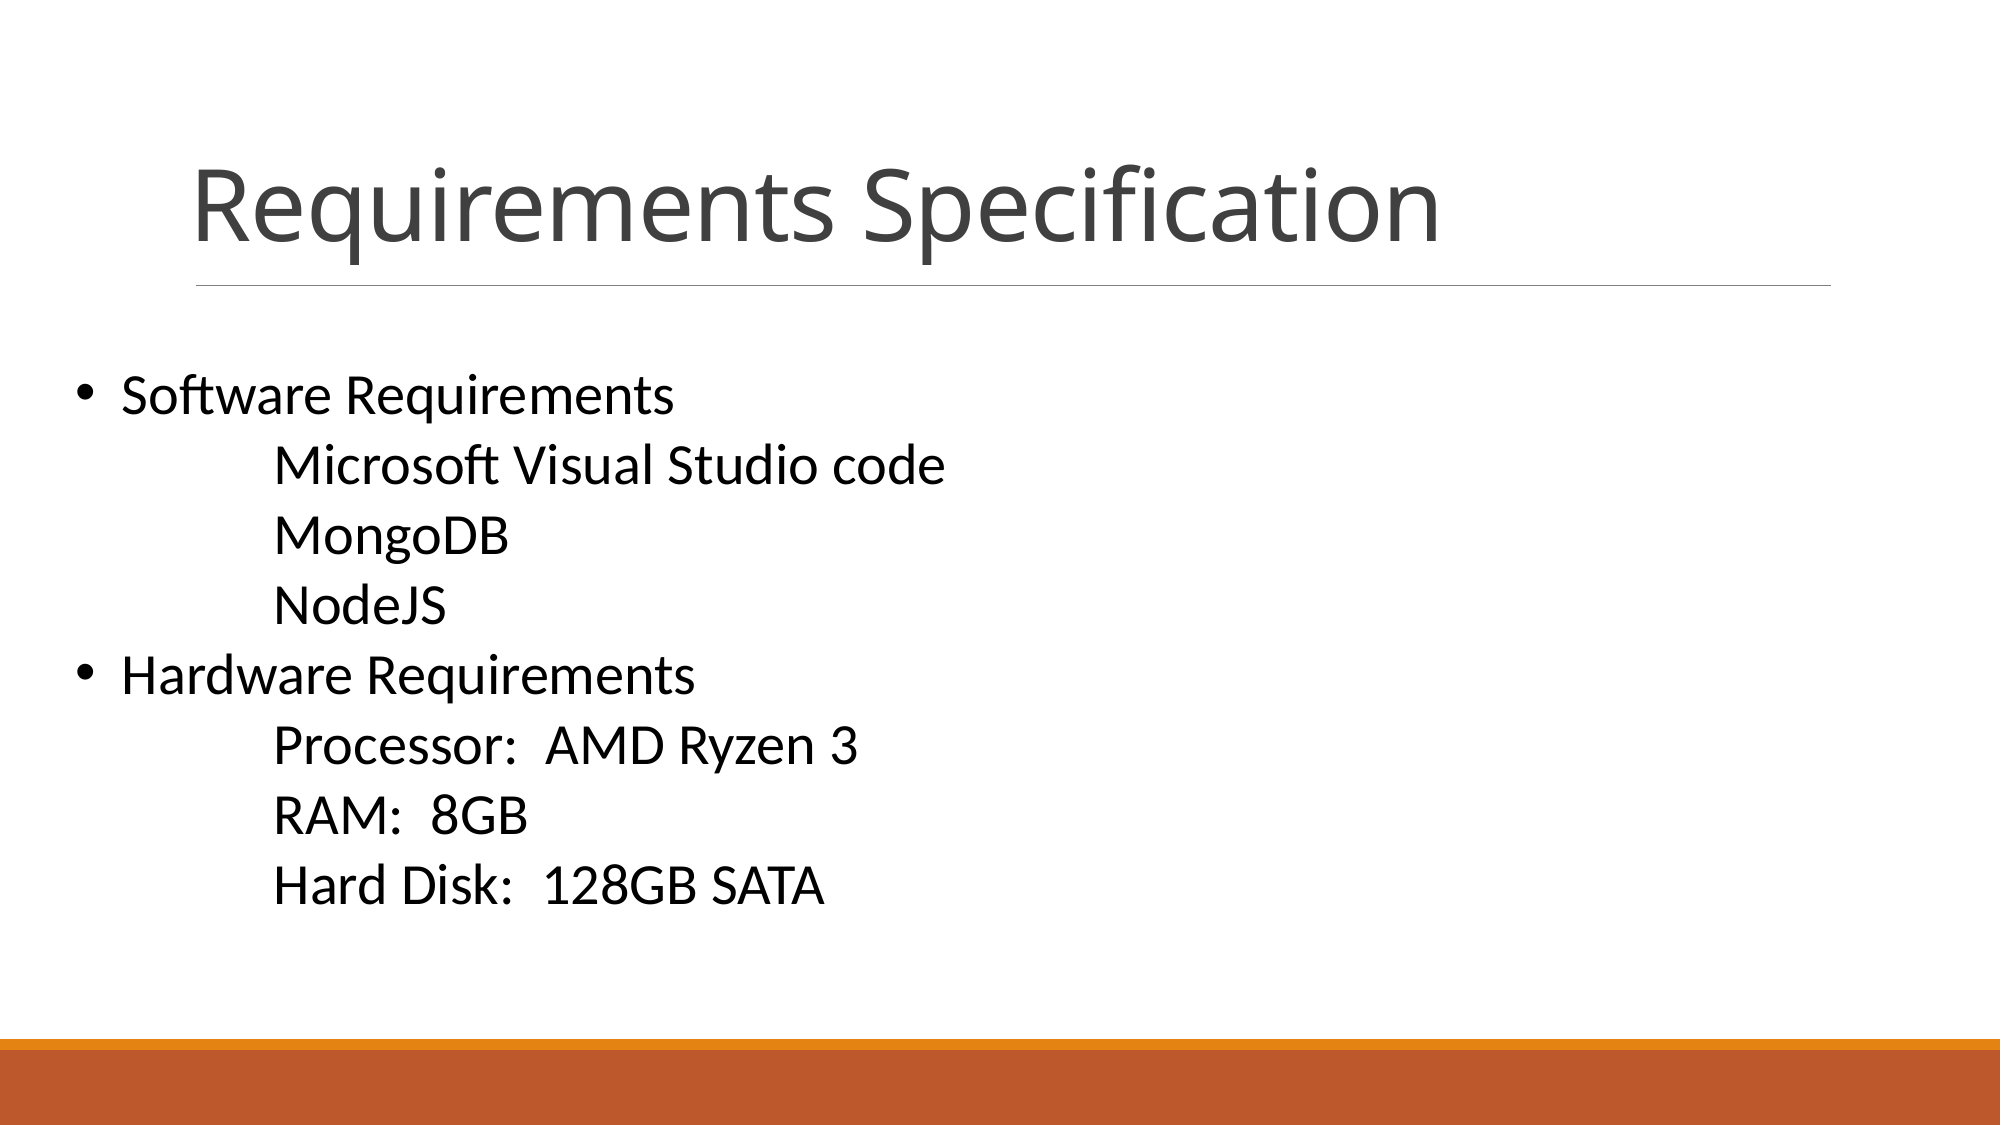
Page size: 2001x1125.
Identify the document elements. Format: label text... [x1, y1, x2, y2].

title Requirements Specification [174, 151, 1825, 390]
text_box Software Requirements Microsoft Visual Studio code MongoDB NodeJS Hardware Requirements Processor: AMD Ryzen 3 RAM: 8GB Hard Disk: 128GB SATA [60, 348, 2000, 924]
